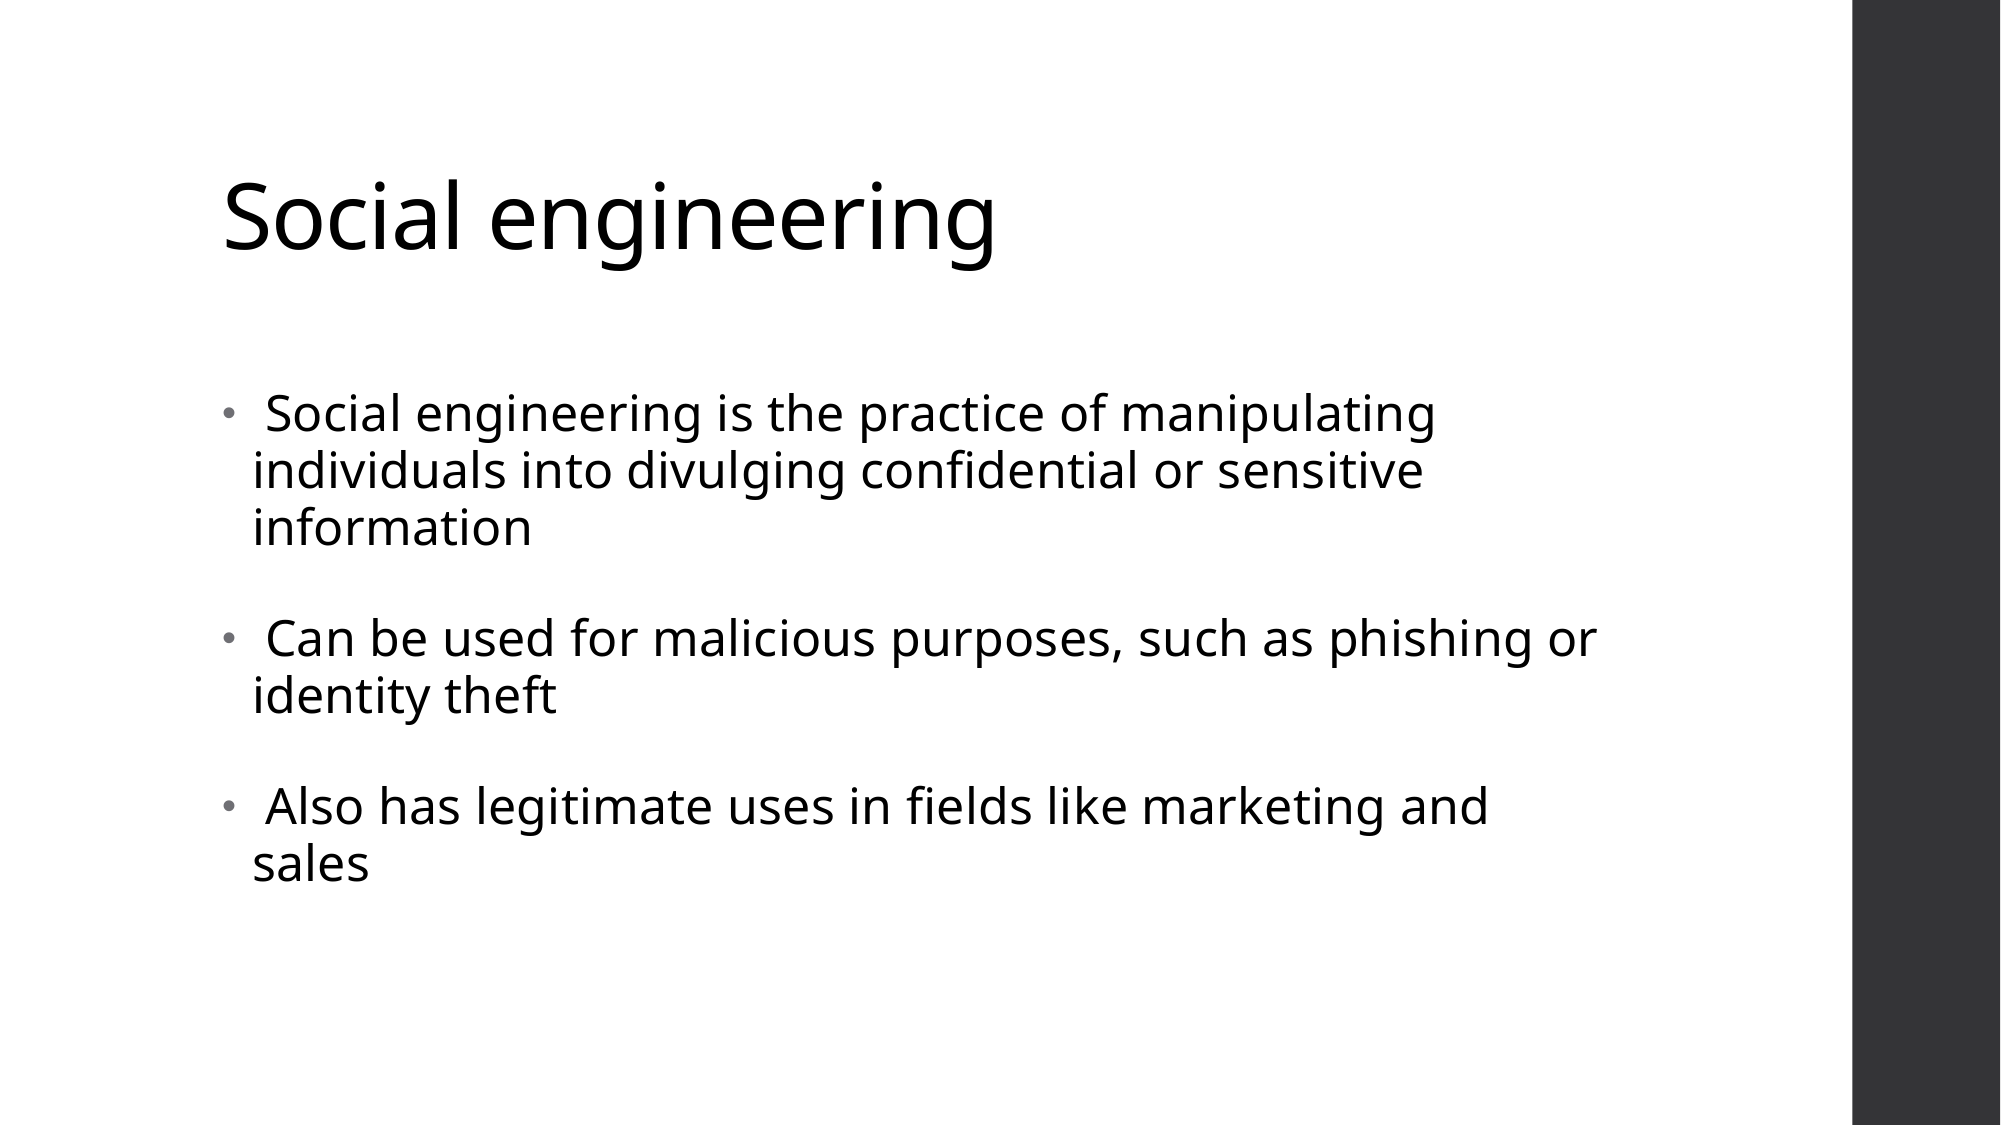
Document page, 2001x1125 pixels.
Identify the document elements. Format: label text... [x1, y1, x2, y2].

list Social engineering is the practice of manipulating individuals into divulging confidential or sensitive information Can be used for malicious purposes, such as phishing or identity theft Also has legitimate uses in fields like marketing and sales [206, 299, 1617, 1014]
title Social engineering [206, 60, 1797, 278]
